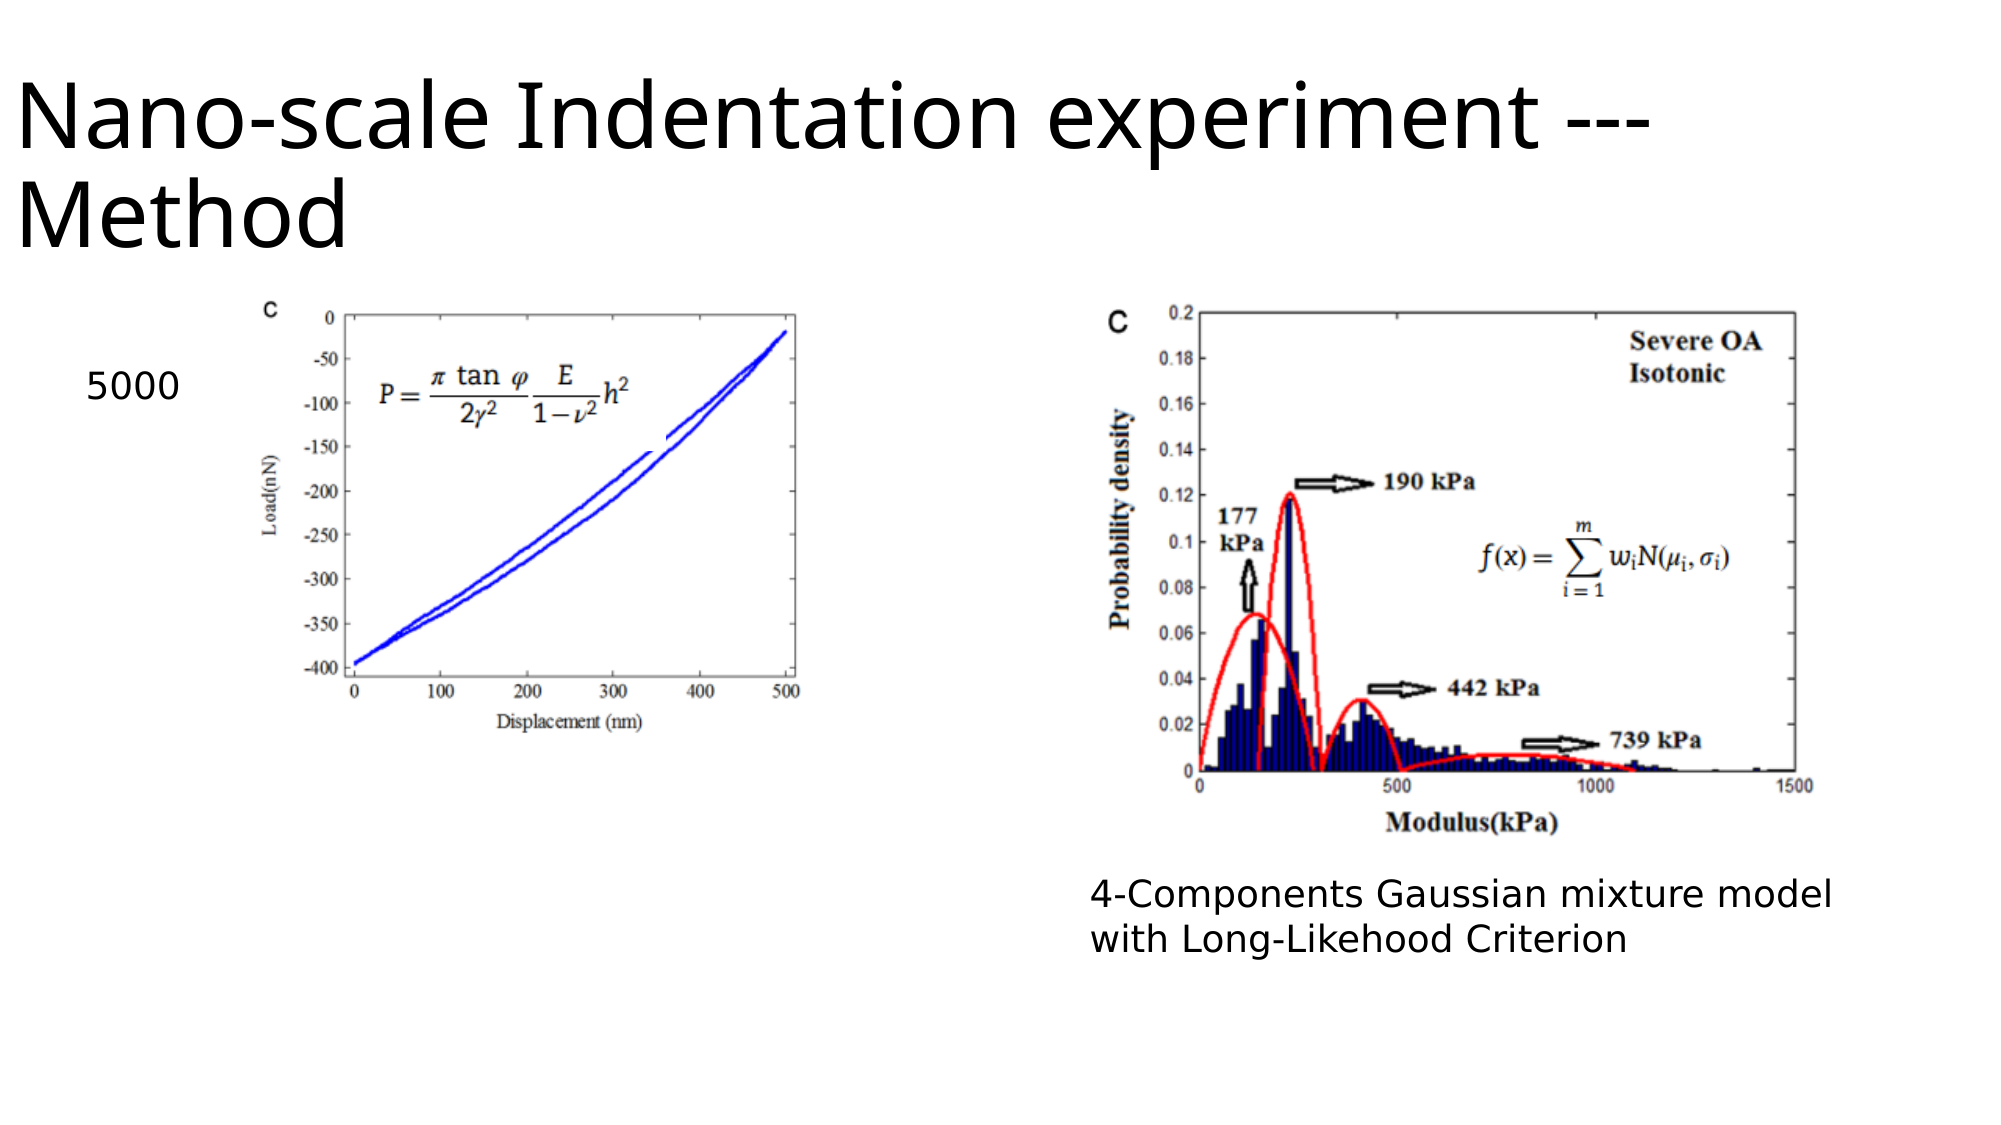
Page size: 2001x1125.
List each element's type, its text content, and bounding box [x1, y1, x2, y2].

picture [239, 292, 815, 745]
picture [1093, 297, 1831, 851]
text_box 5000 [70, 354, 196, 413]
text_box 4-Components Gaussian mixture model with Long-Likehood Criterion [1074, 862, 1902, 1012]
text_box Nano-scale Indentation experiment ---Method [0, 59, 1985, 278]
